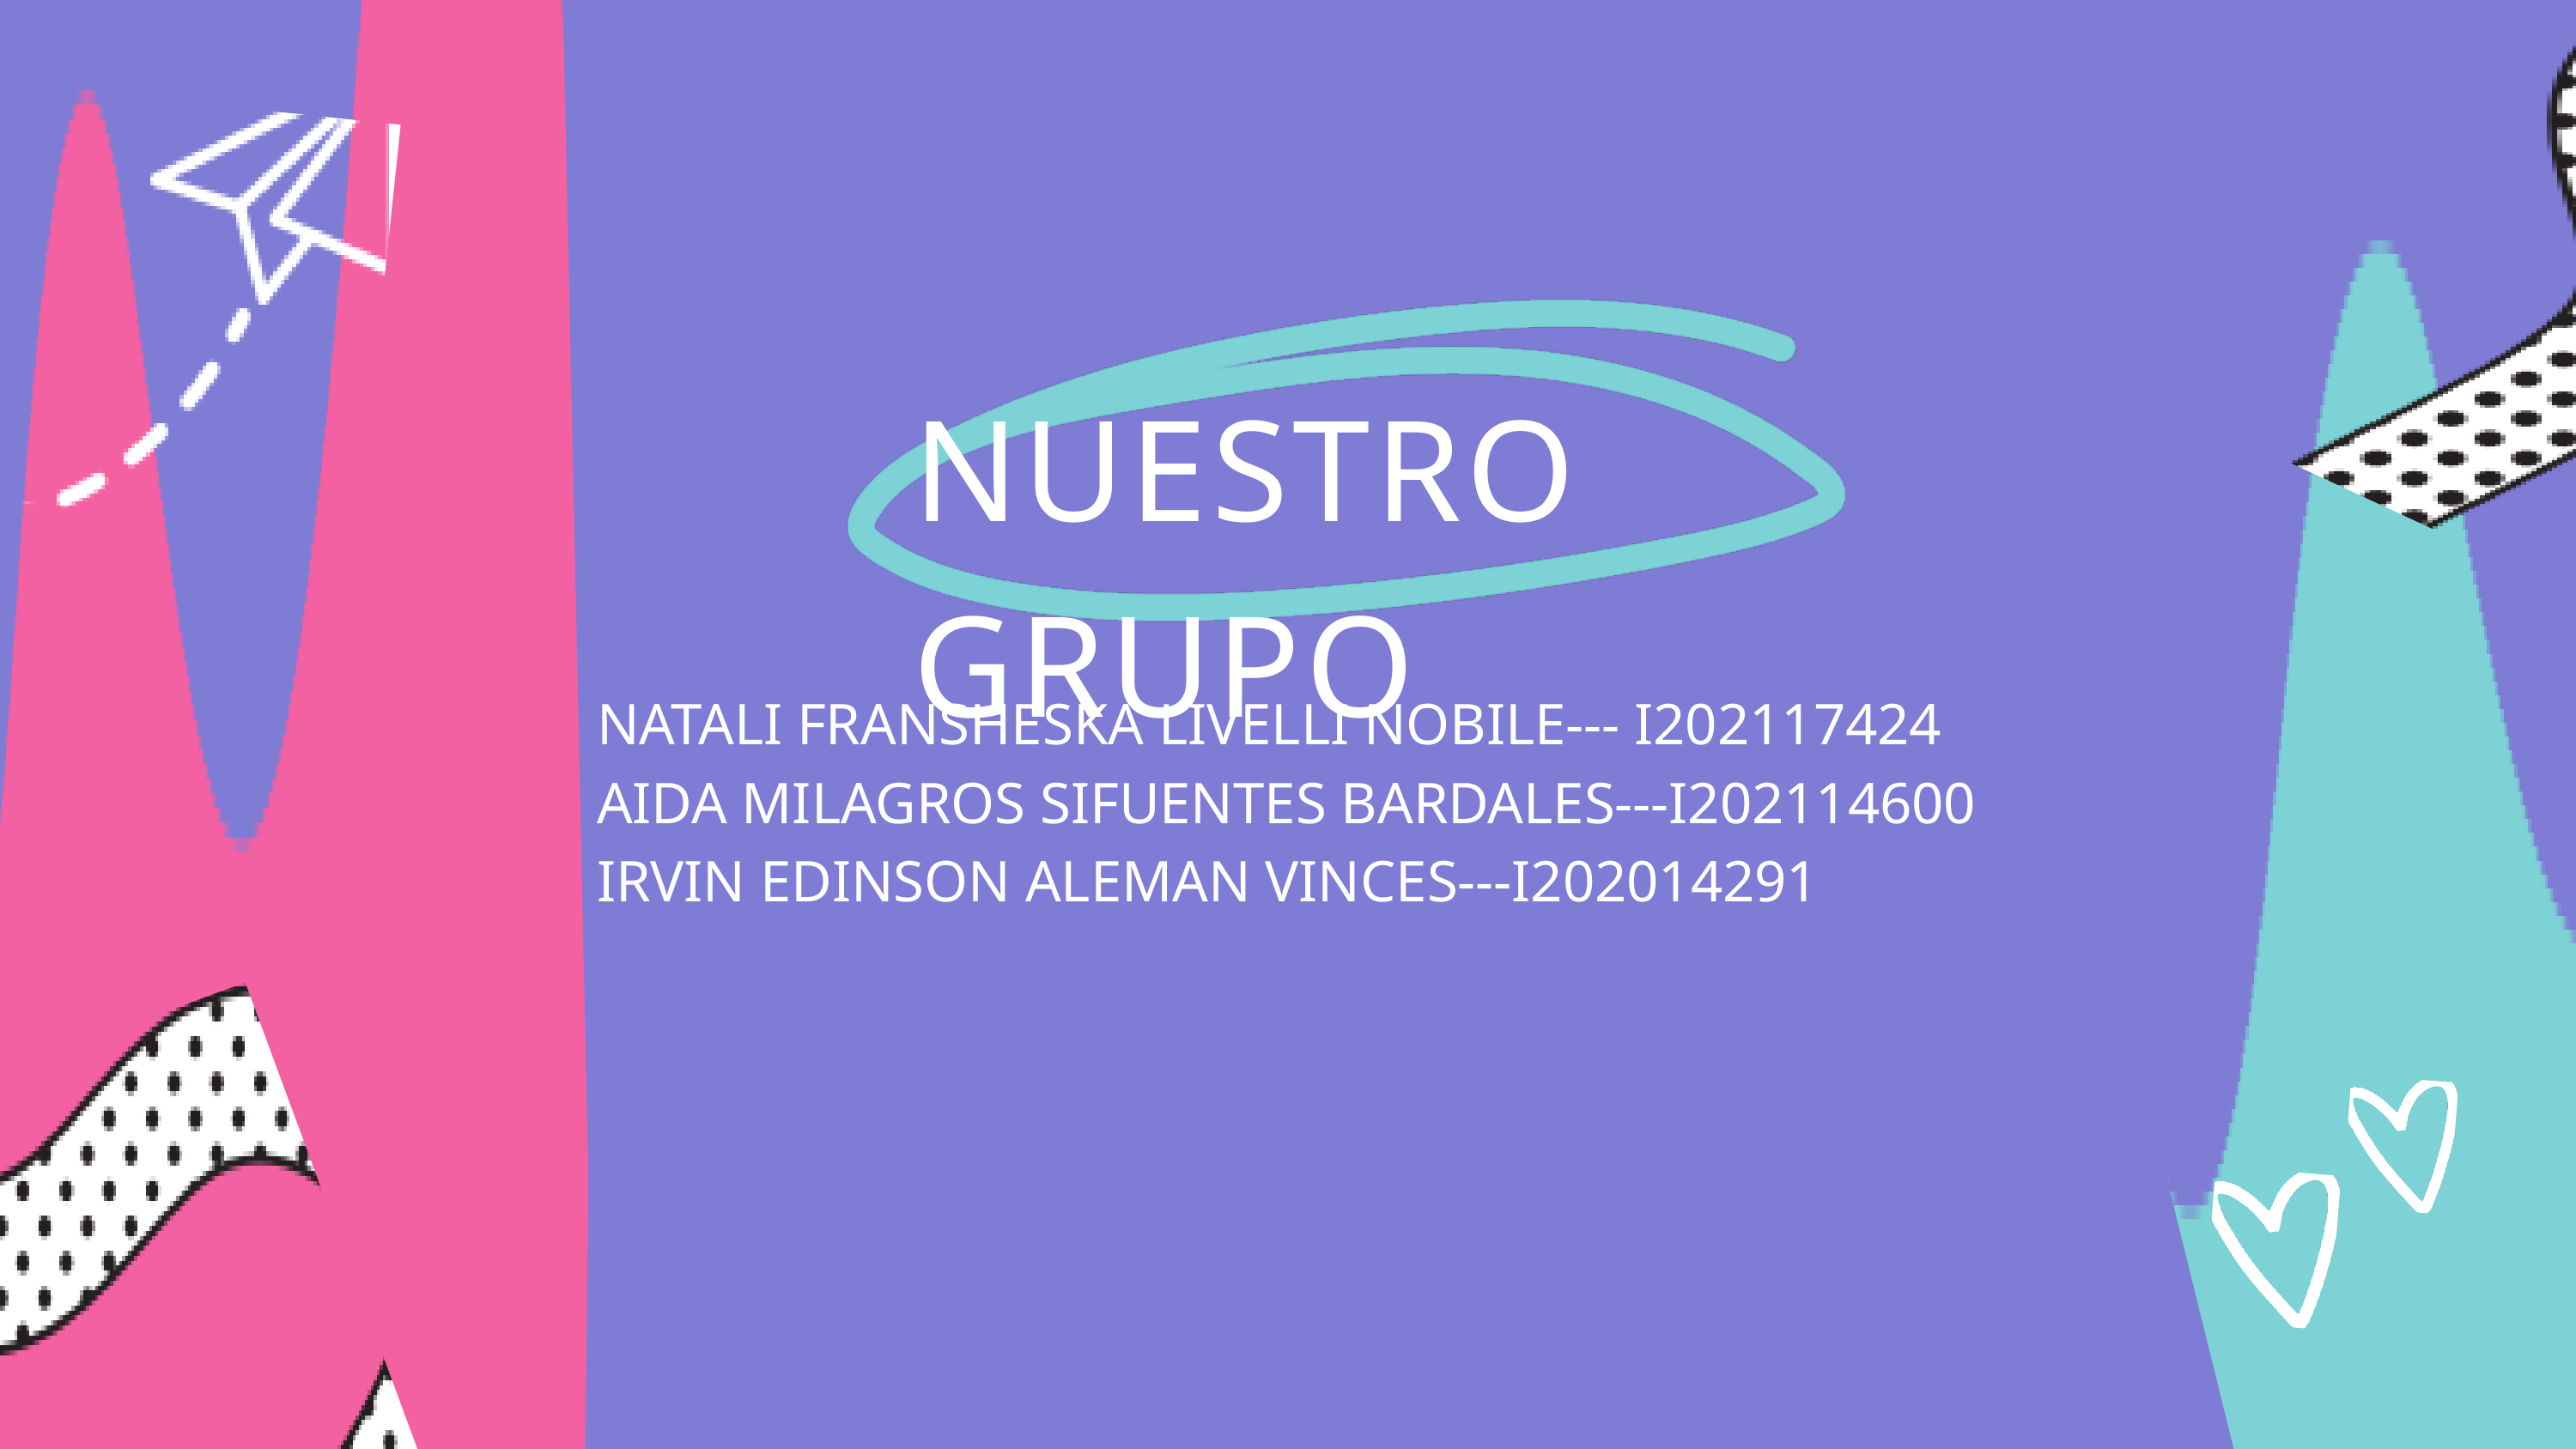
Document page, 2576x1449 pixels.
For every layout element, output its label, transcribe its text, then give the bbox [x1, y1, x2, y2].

text_box [843, 296, 1846, 625]
text_box [2069, 0, 2576, 596]
text_box [1875, 0, 2576, 1449]
text_box [0, 82, 401, 539]
text_box [0, 982, 418, 1449]
text_box NATALI FRANSHESKA LIVELLI NOBILE--- I202117424 AIDA MILAGROS SIFUENTES BARDALES---I202114600 IRVIN EDINSON ALEMAN VINCES---I202014291 [596, 677, 2093, 913]
text_box [0, 0, 595, 1449]
text_box [2341, 1074, 2459, 1216]
text_box NUESTRO GRUPO [913, 354, 1777, 745]
text_box [2203, 1166, 2342, 1331]
